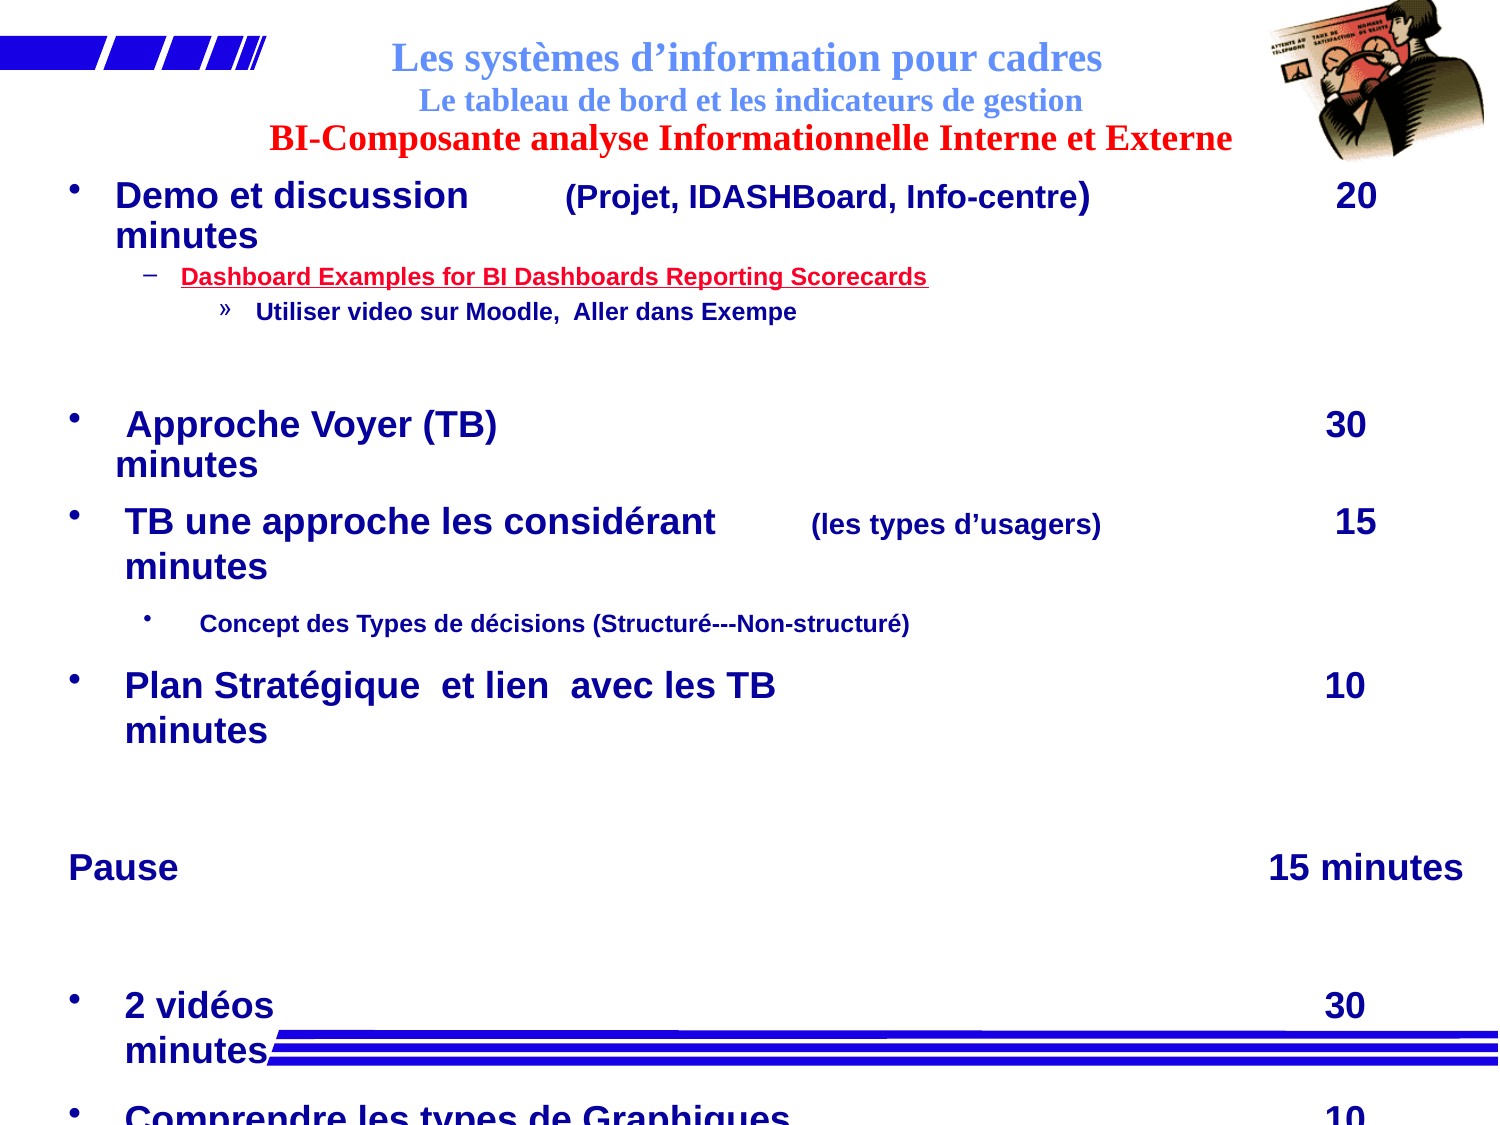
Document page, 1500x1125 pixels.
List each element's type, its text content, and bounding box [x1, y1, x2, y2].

title Les systèmes d’information pour cadres Le tableau de bord et les indicateurs de gestion BI-Composante analyse Informationnelle Interne et Externe [70, 31, 1252, 156]
picture [1257, 0, 1484, 171]
list Demo et discussion (Projet, IDASHBoard, Info-centre) 20 minutes Dashboard Examples for BI Dashboards Reporting Scorecards Utiliser video sur Moodle, Aller dans Exempe Approche Voyer (TB) 30 minutes TB une approche les considérant (les types d’usagers) 15 minutes Concept des Types de décisions (Structuré---Non-structuré) Plan Stratégique et lien avec les TB 10 minutes Pause 15 minutes 2 vidéos 30 minutes Comprendre les types de Graphiques 10 Minutes The multi Dimensional Manager; Exemple CIE Assurances 20 minutes Travail TB prospectif en classe (débuter) [53, 168, 1500, 1097]
